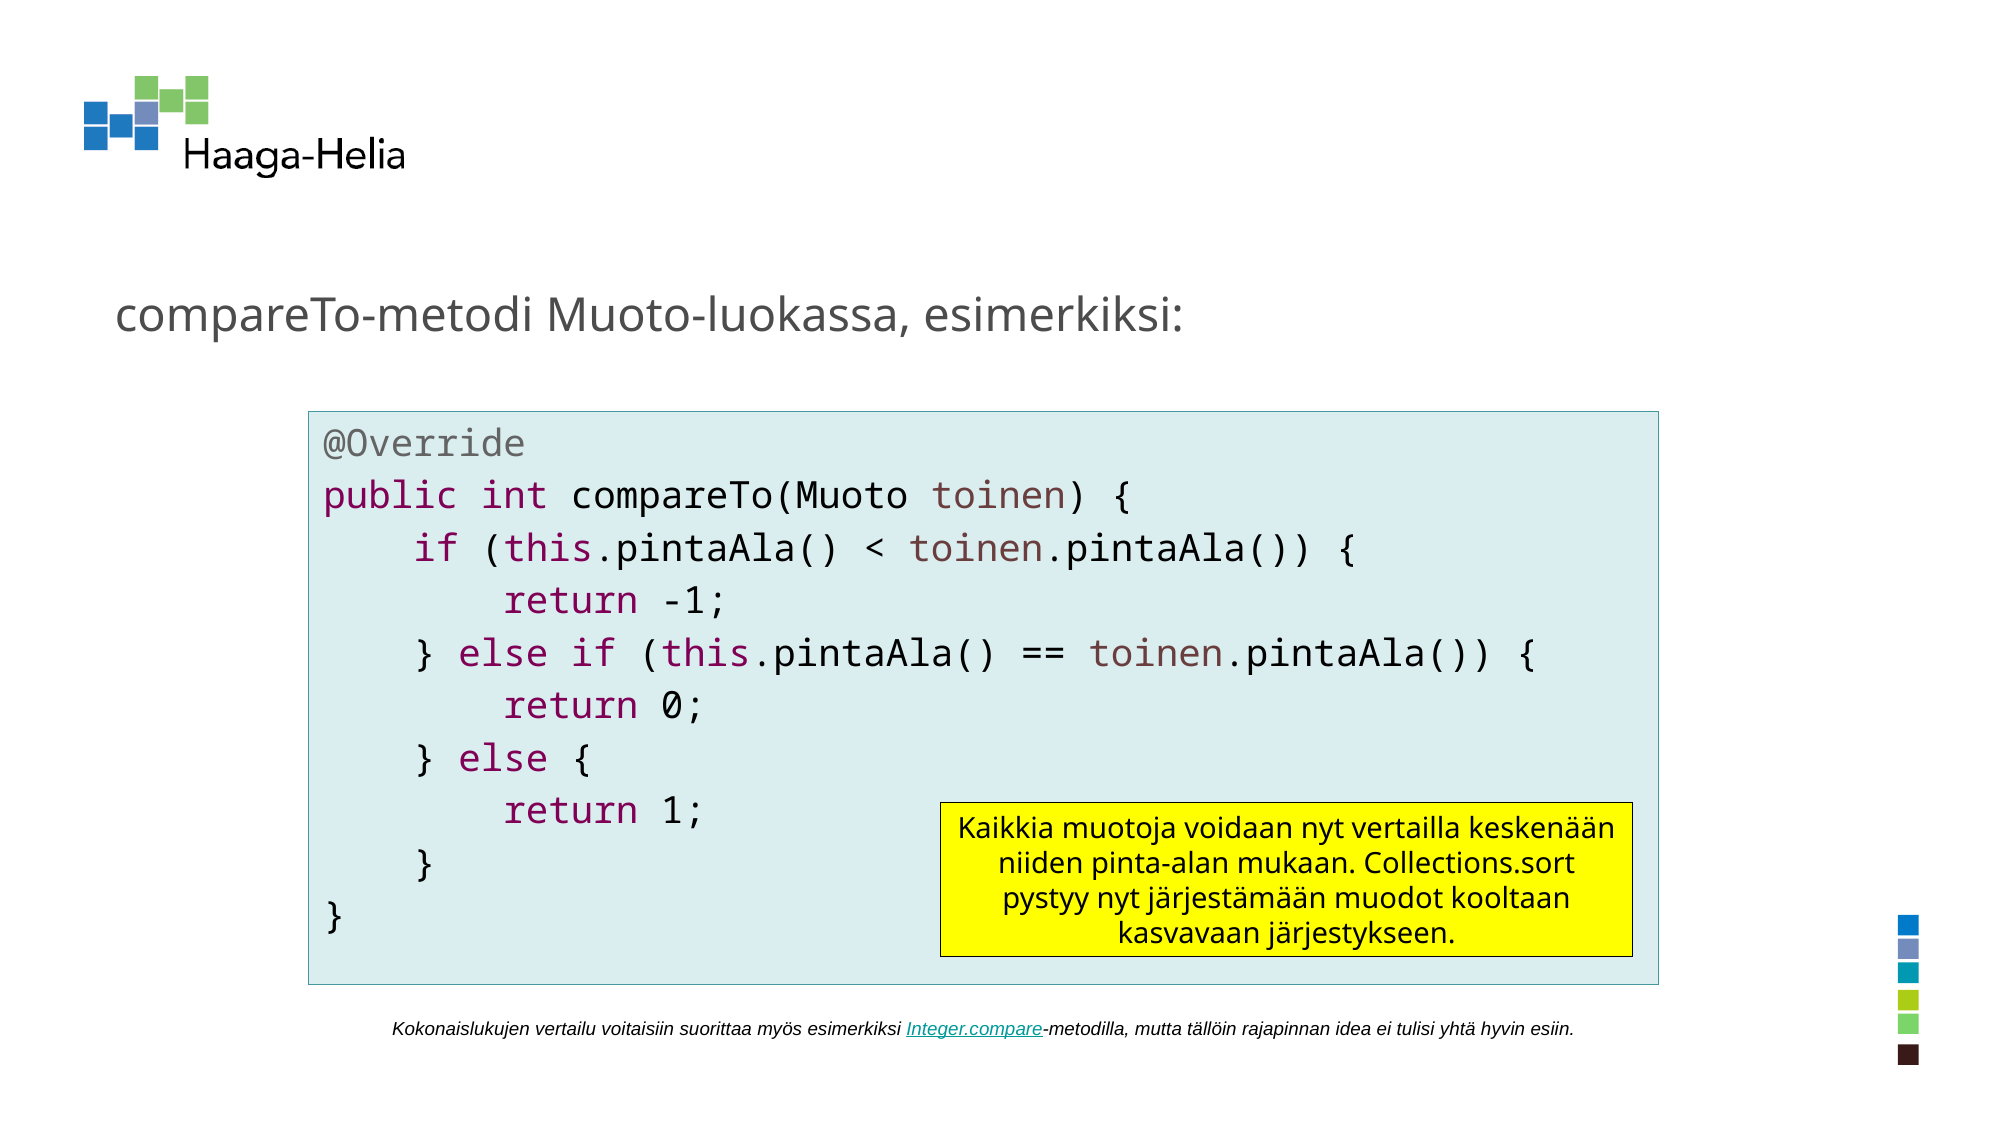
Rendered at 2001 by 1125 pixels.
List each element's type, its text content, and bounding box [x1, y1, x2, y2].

picture [84, 76, 404, 178]
text_box Kokonaislukujen vertailu voitaisiin suorittaa myös esimerkiksi Integer.compare-metodilla, mutta tällöin rajapinnan idea ei tulisi yhtä hyvin esiin. [375, 1008, 1592, 1047]
list @Override public int compareTo(Muoto toinen) { if (this.pintaAla() < toinen.pintaAla()) { return -1; } else if (this.pintaAla() == toinen.pintaAla()) { return 0; } else { return 1; } } [308, 411, 1659, 985]
title compareTo-metodi Muoto-luokassa, esimerkiksi: [99, 237, 1867, 388]
text_box Kaikkia muotoja voidaan nyt vertailla keskenään niiden pinta-alan mukaan. Collections.sort pystyy nyt järjestämään muodot kooltaan kasvavaan järjestykseen. [940, 802, 1633, 957]
